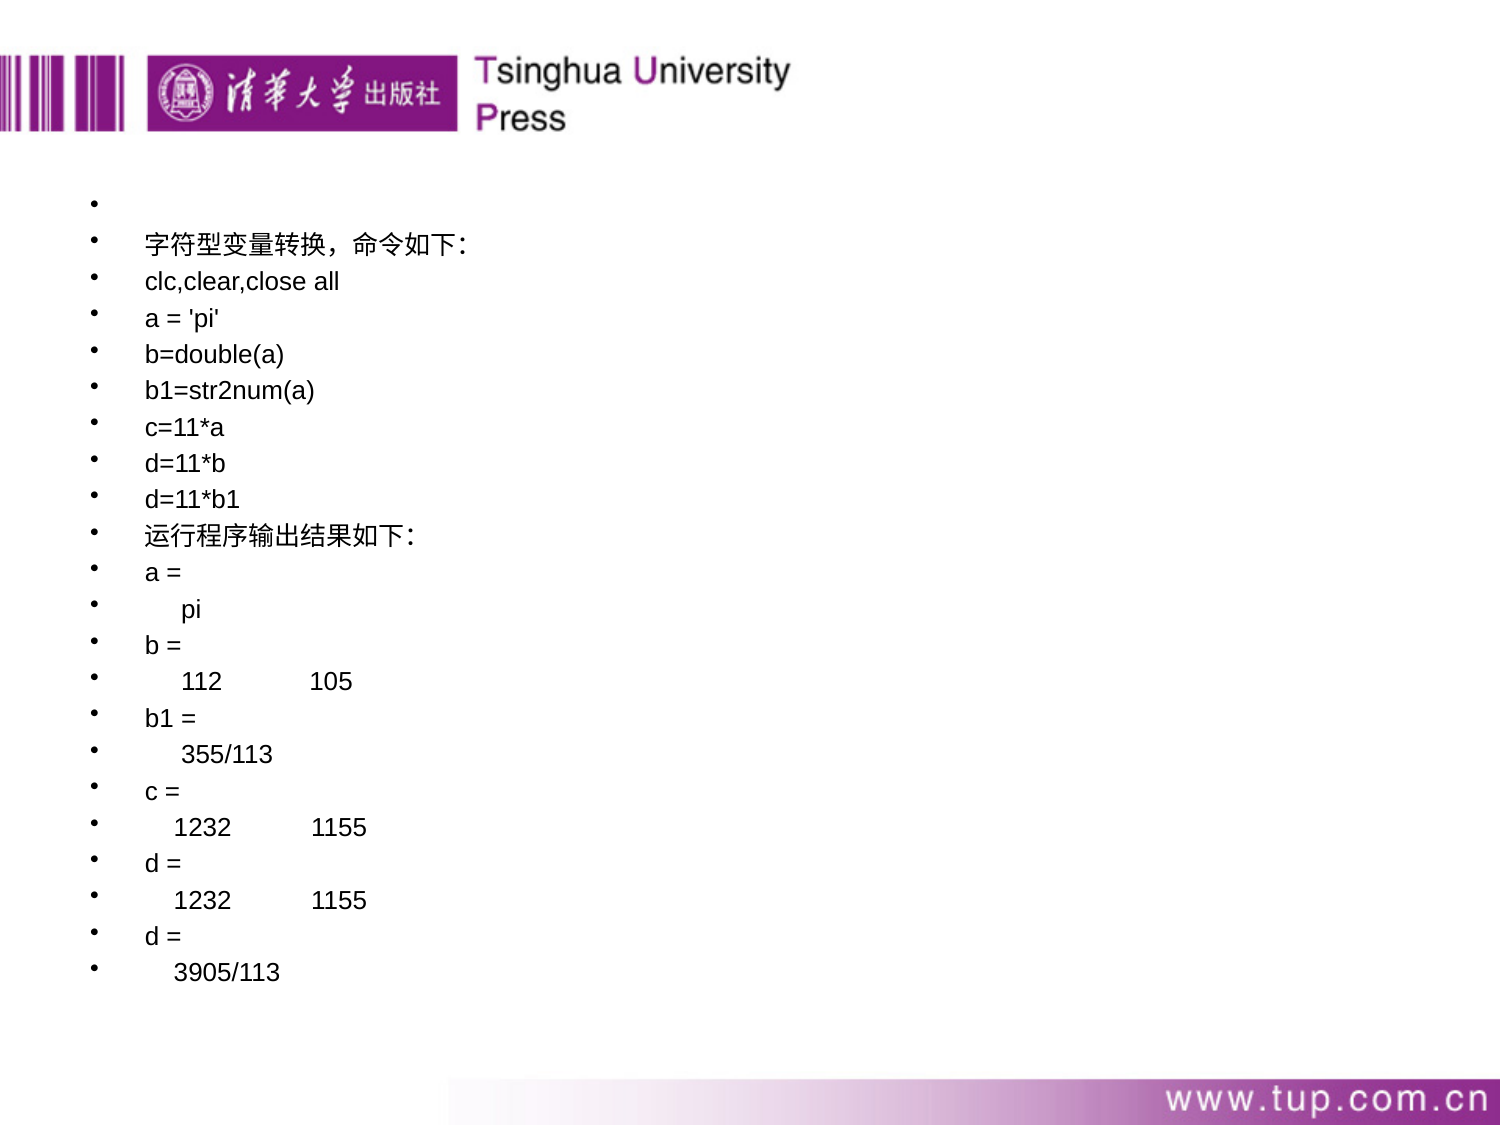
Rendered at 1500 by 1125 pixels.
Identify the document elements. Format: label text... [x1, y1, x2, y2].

picture [0, 34, 1500, 149]
list 字符型变量转换，命令如下： clc,clear,close all a = 'pi' b=double(a) b1=str2num(a) c=11*a d=11*b d=11*b1 运行程序输出结果如下： a = pi b = 112 105 b1 = 355/113 c = 1232 1155 d = 1232 1155 d = 3905/113 [74, 184, 1426, 1006]
picture [0, 1059, 1500, 1125]
